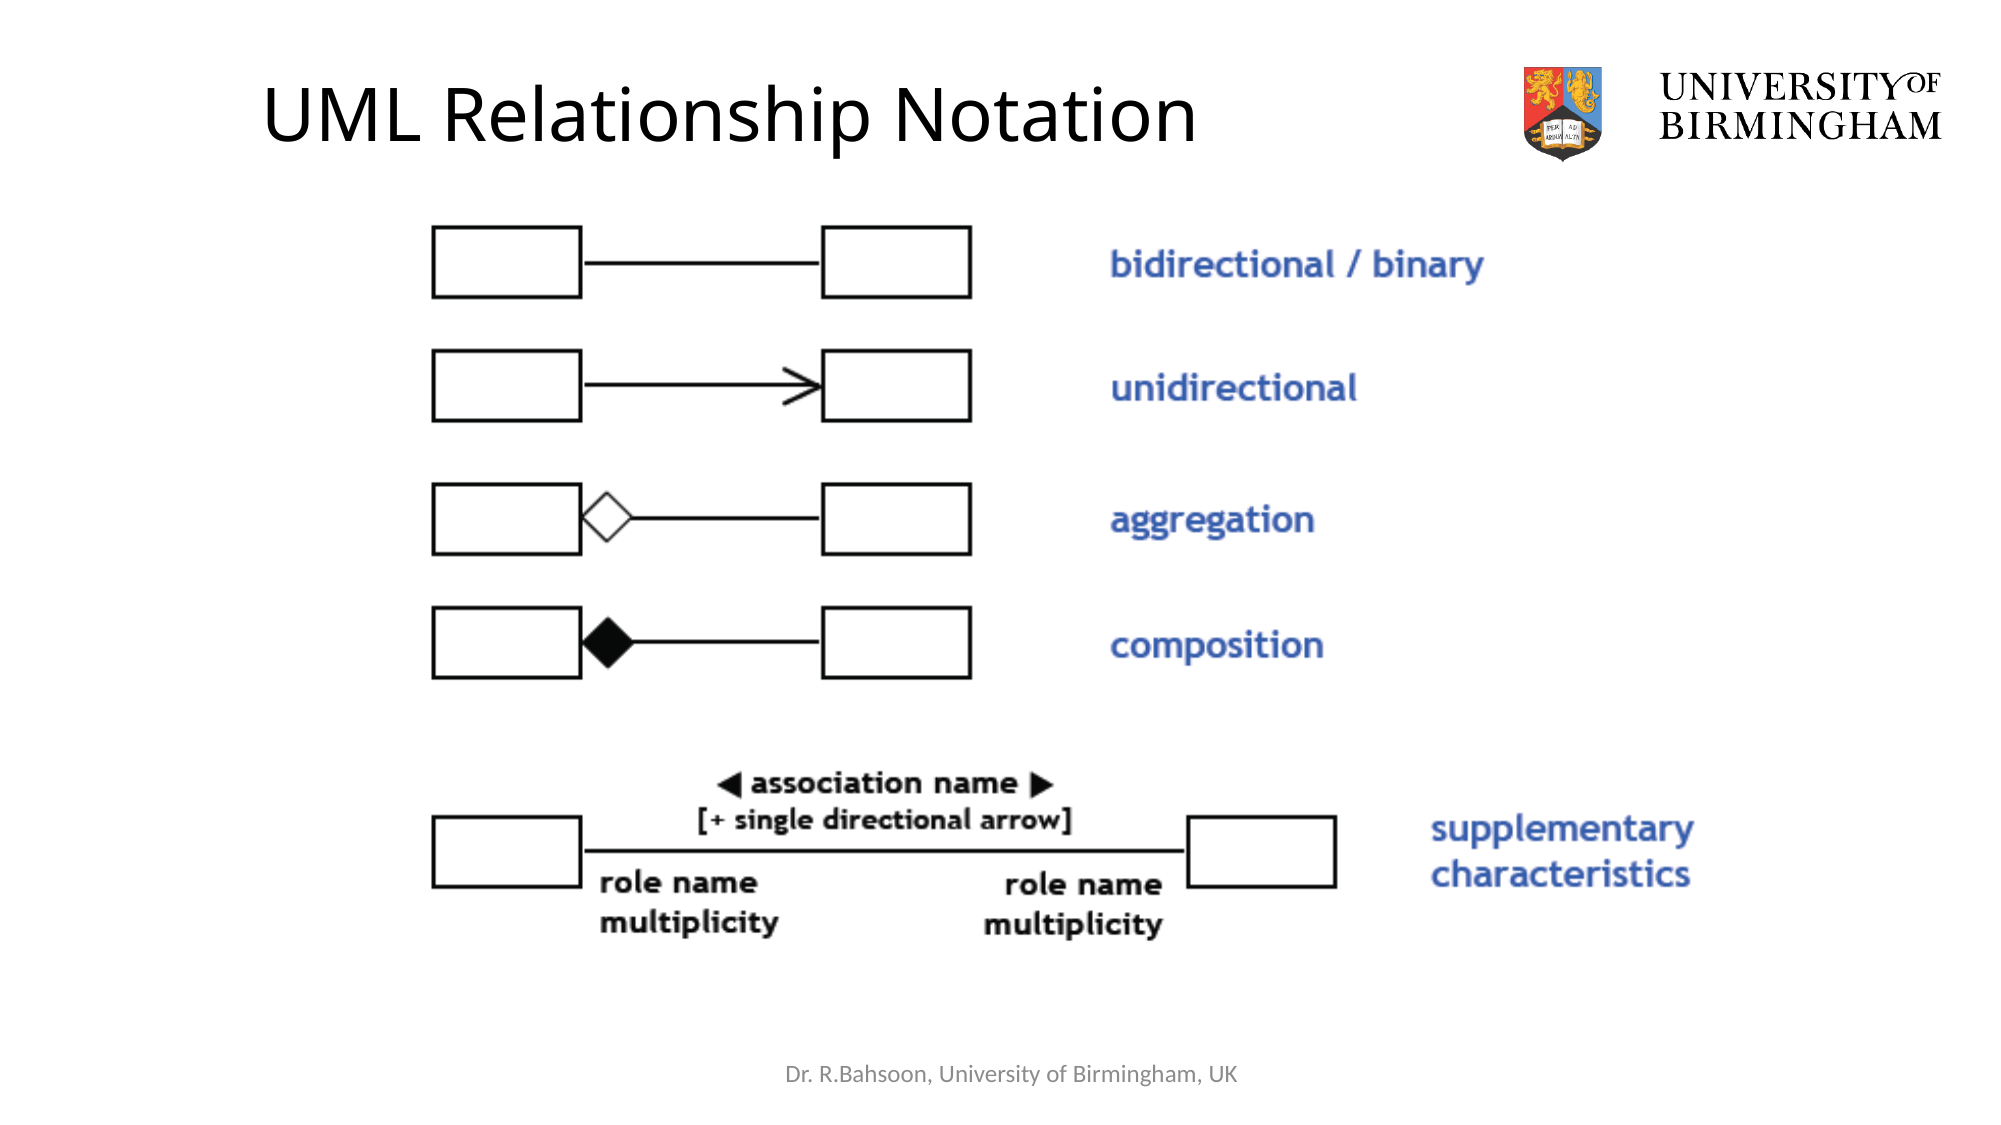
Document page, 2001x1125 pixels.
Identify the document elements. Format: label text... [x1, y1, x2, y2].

title UML Relationship Notation [246, 67, 1390, 256]
footer Dr. R.Bahsoon, University of Birmingham, UK [711, 1042, 1313, 1103]
picture [1516, 59, 1948, 168]
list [326, 196, 1709, 963]
